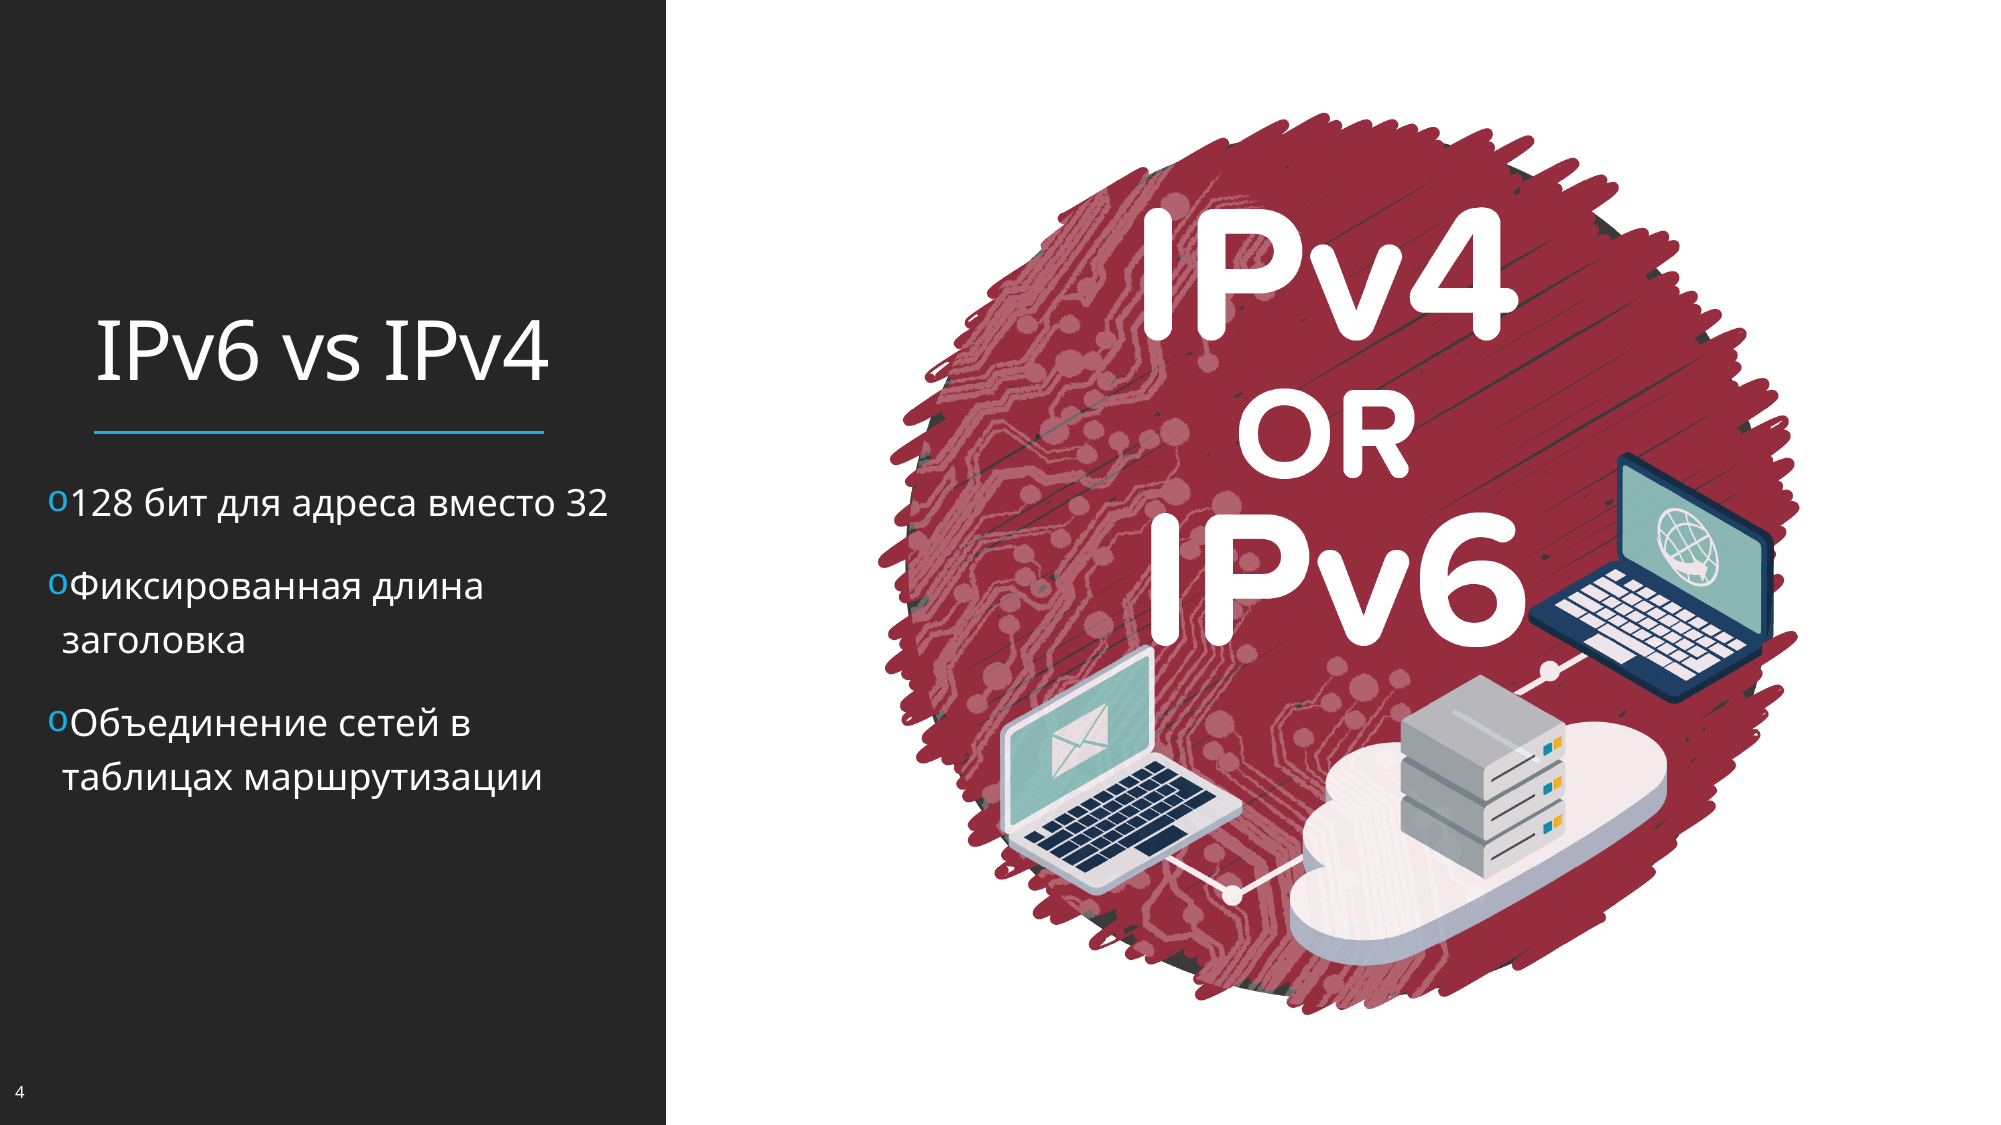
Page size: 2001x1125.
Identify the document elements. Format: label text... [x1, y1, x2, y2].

text_box [0, 0, 667, 1125]
text_box [667, 0, 2000, 1125]
slide_number 4 [0, 1062, 128, 1123]
title IPv6 vs IPv4 [80, 84, 587, 407]
picture [866, 104, 1805, 1021]
list 128 бит для адреса вместо 32 Фиксированная длина заголовка Объединение сетей в таблицах маршрутизации [46, 462, 620, 986]
